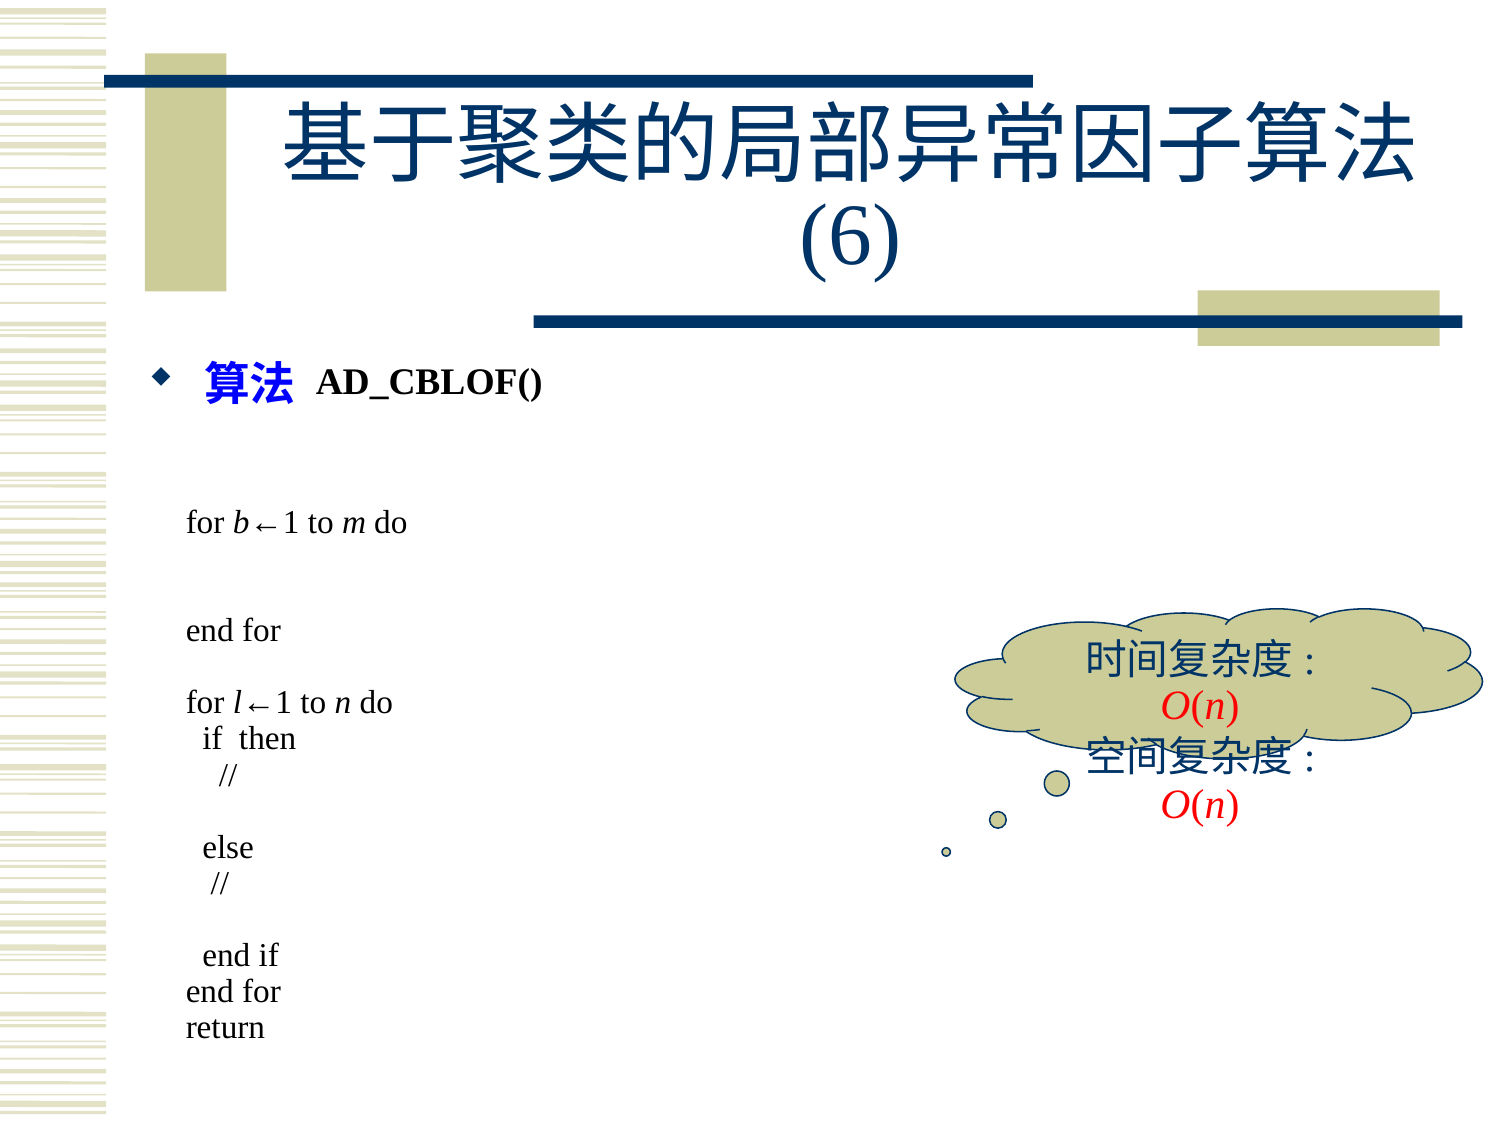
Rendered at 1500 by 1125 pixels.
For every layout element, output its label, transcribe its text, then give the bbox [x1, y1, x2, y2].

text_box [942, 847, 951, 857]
list 算法 [132, 347, 1439, 1036]
title 基于聚类的局部异常因子算法 (6) [206, 99, 1495, 288]
text_box 时间复杂度: O(n) 空间复杂度: O(n) [954, 608, 1483, 759]
text_box 时间复杂度: O(n) 空间复杂度: O(n) [1044, 770, 1070, 797]
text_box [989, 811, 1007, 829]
